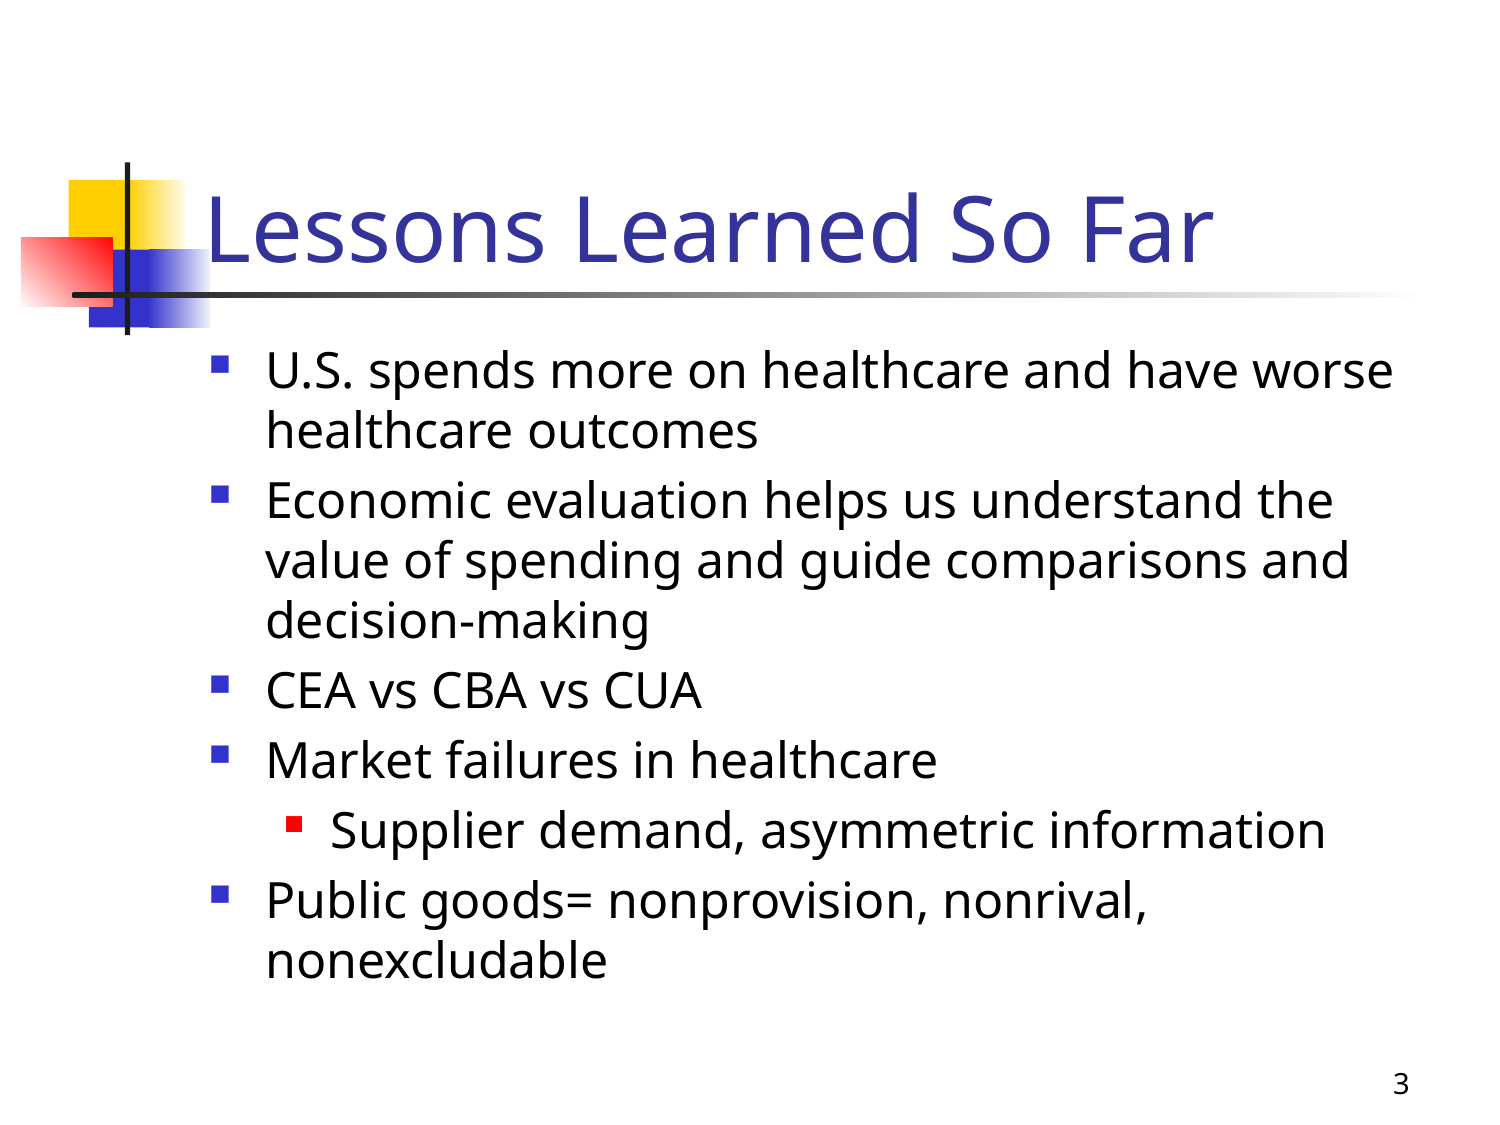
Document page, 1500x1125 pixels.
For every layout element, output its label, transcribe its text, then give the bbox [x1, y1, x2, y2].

title Lessons Learned So Far [188, 101, 1468, 289]
slide_number 3 [1112, 1037, 1426, 1113]
list U.S. spends more on healthcare and have worse healthcare outcomes Economic evaluation helps us understand the value of spending and guide comparisons and decision-making CEA vs CBA vs CUA Market failures in healthcare Supplier demand, asymmetric information Public goods= nonprovision, nonrival, nonexcludable [193, 330, 1470, 1007]
